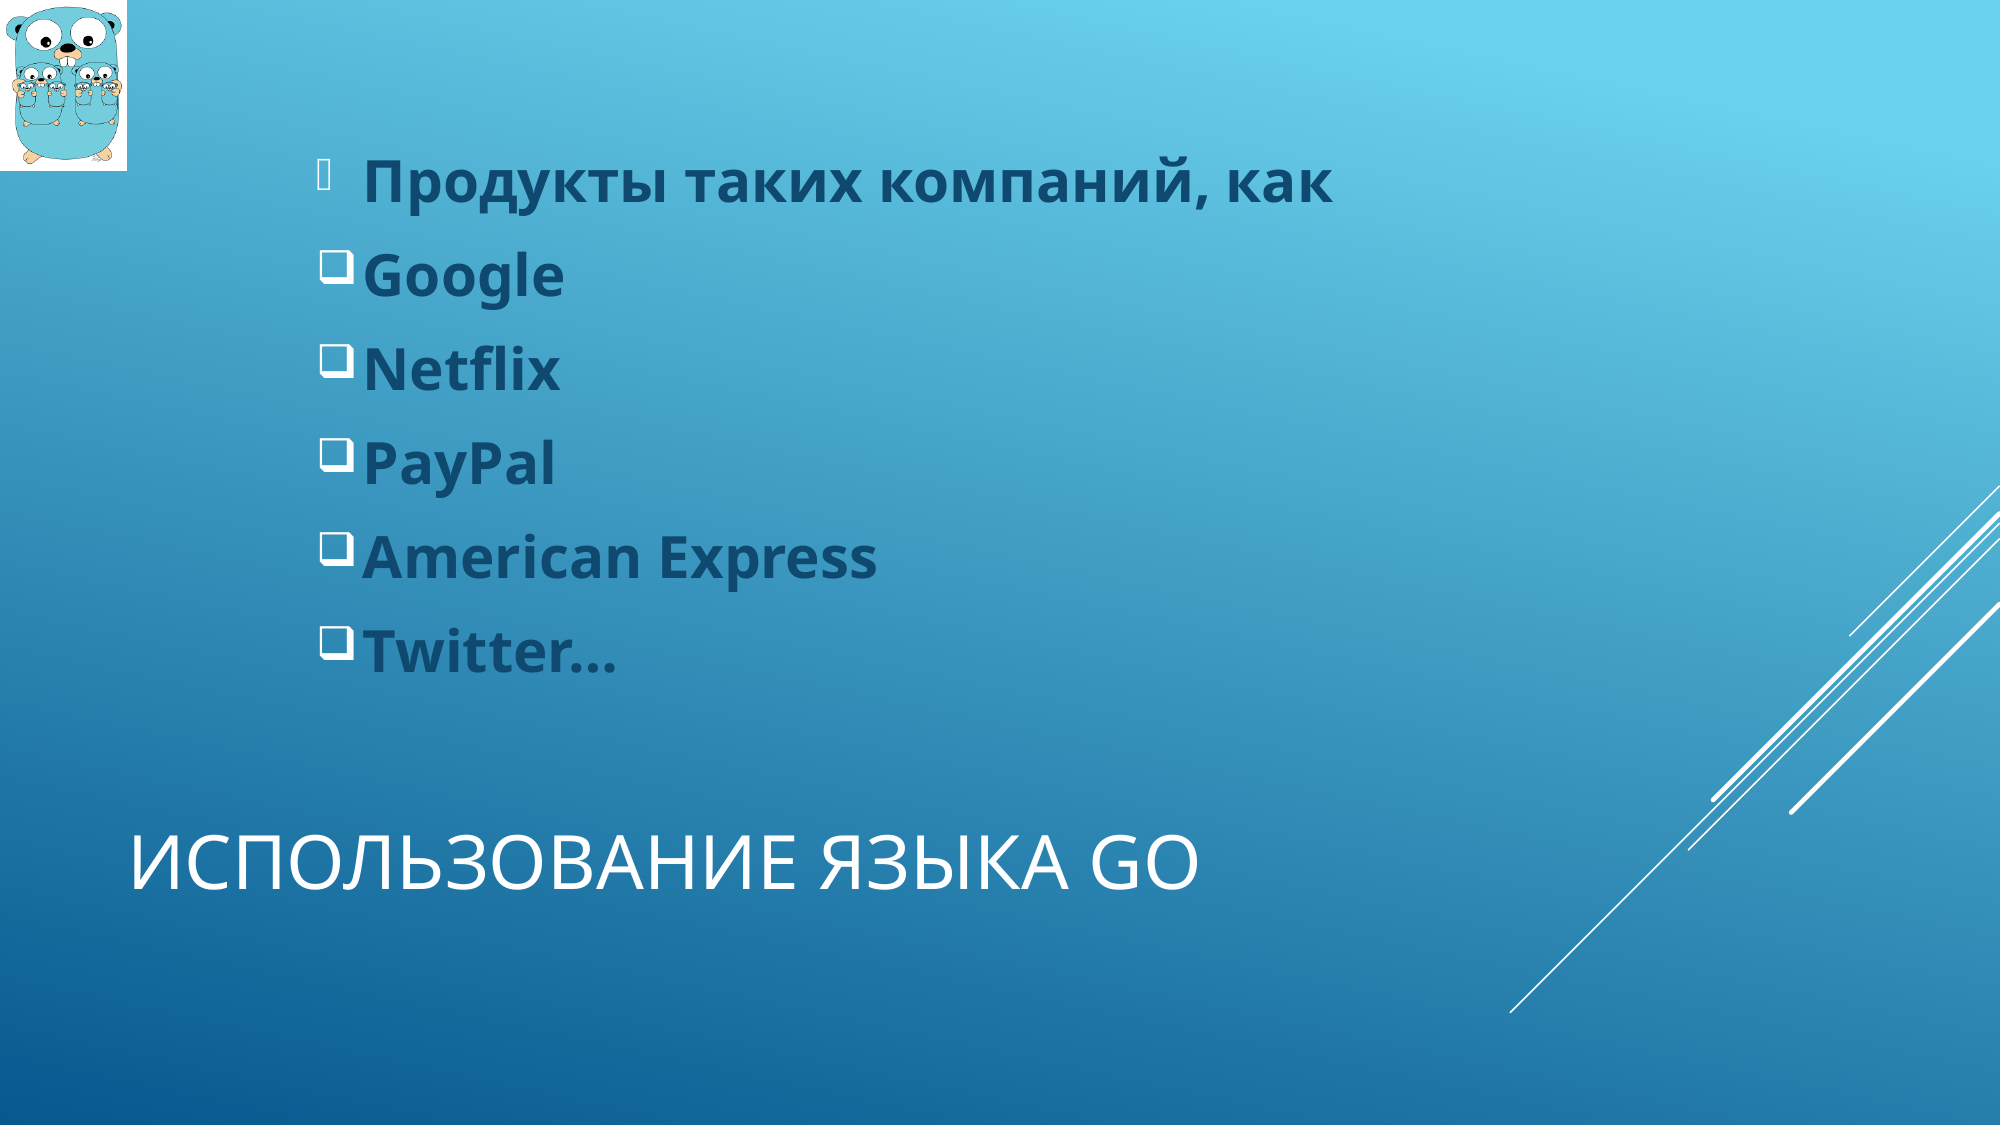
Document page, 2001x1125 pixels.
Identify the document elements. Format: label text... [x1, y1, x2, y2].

picture [0, 0, 128, 172]
title Использование языка go [112, 736, 1513, 984]
list Продукты таких компаний, как Google Netflix PayPal American Express Twitter… [301, 117, 1701, 711]
